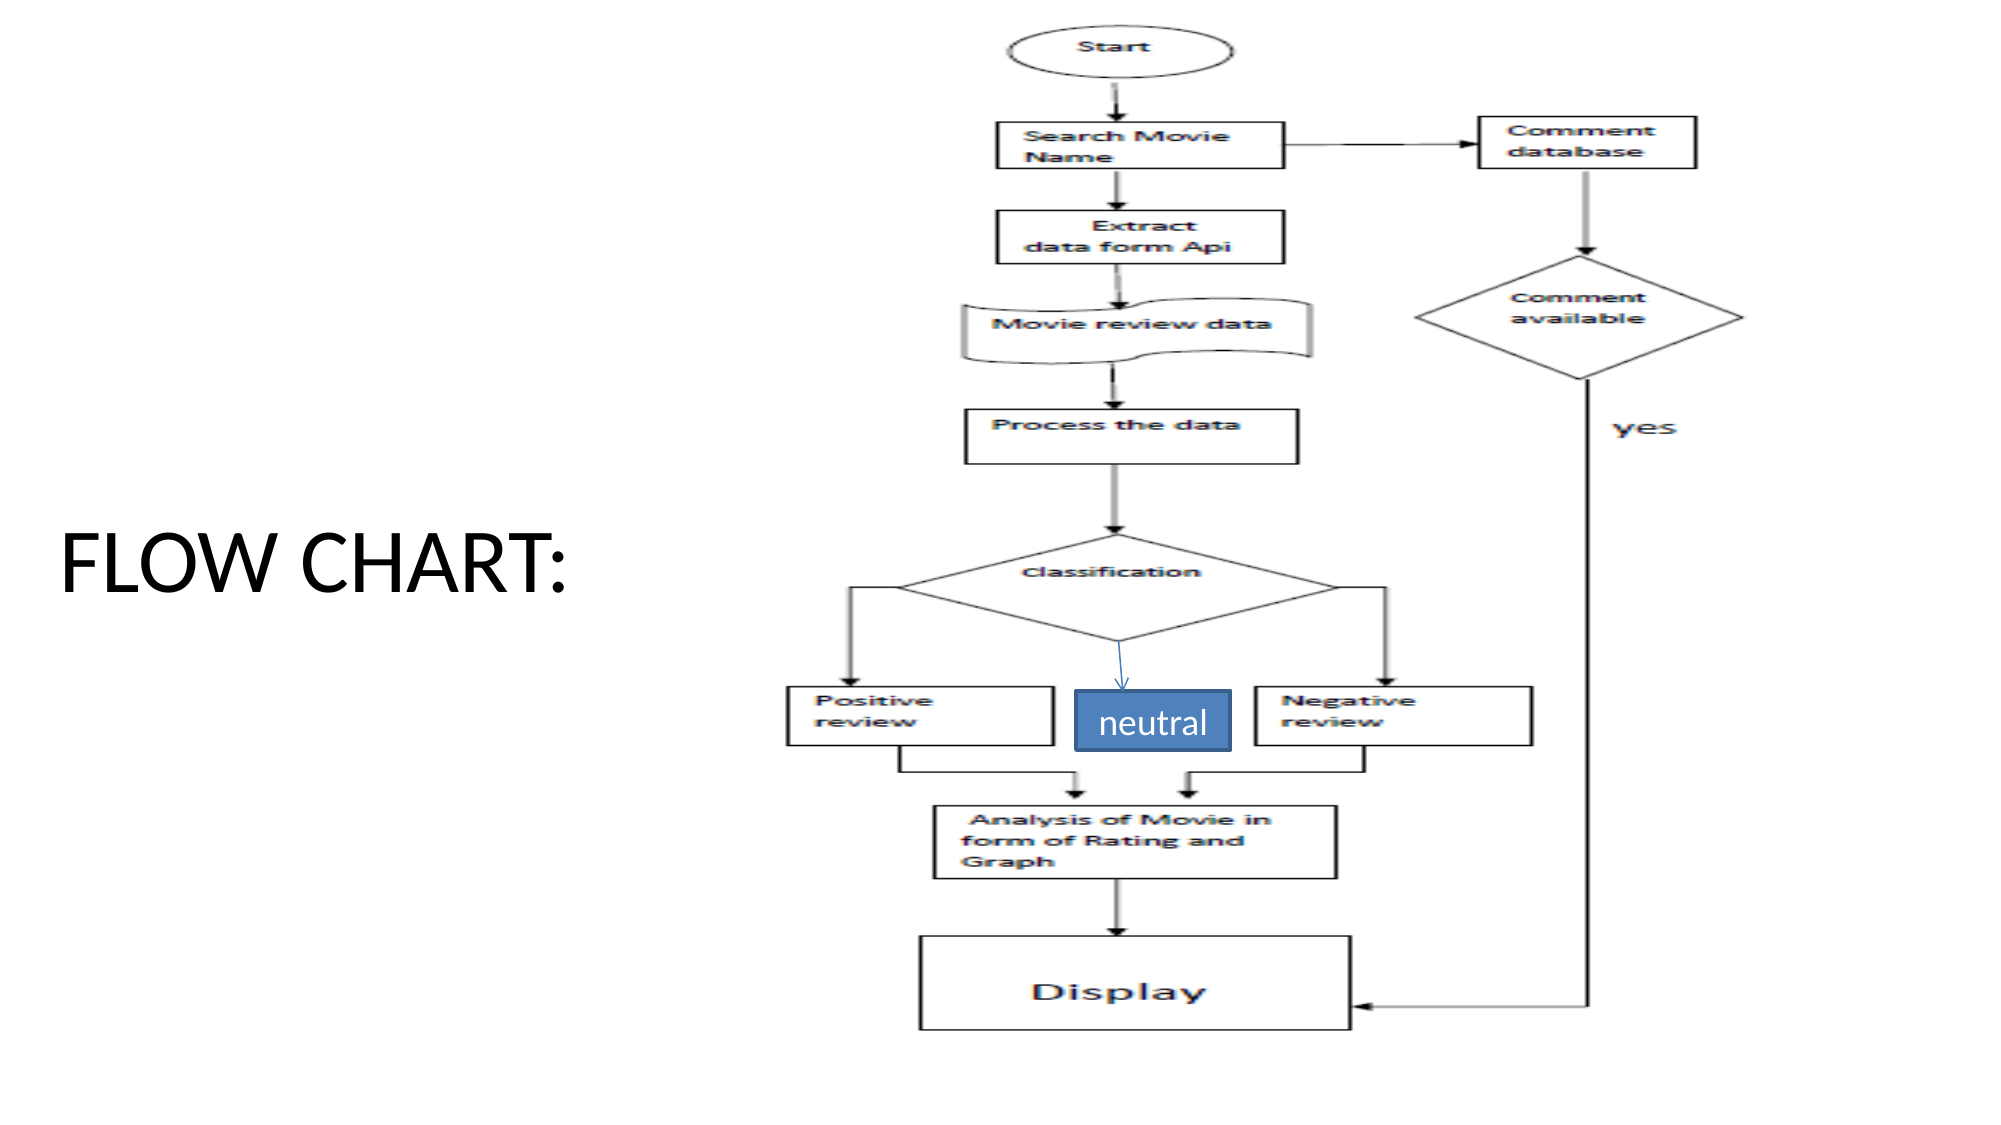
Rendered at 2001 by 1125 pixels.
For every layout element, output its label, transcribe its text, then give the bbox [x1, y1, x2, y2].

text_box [1118, 640, 1124, 693]
picture [784, 11, 1772, 1050]
title FLOW CHART: [44, 22, 1940, 1088]
